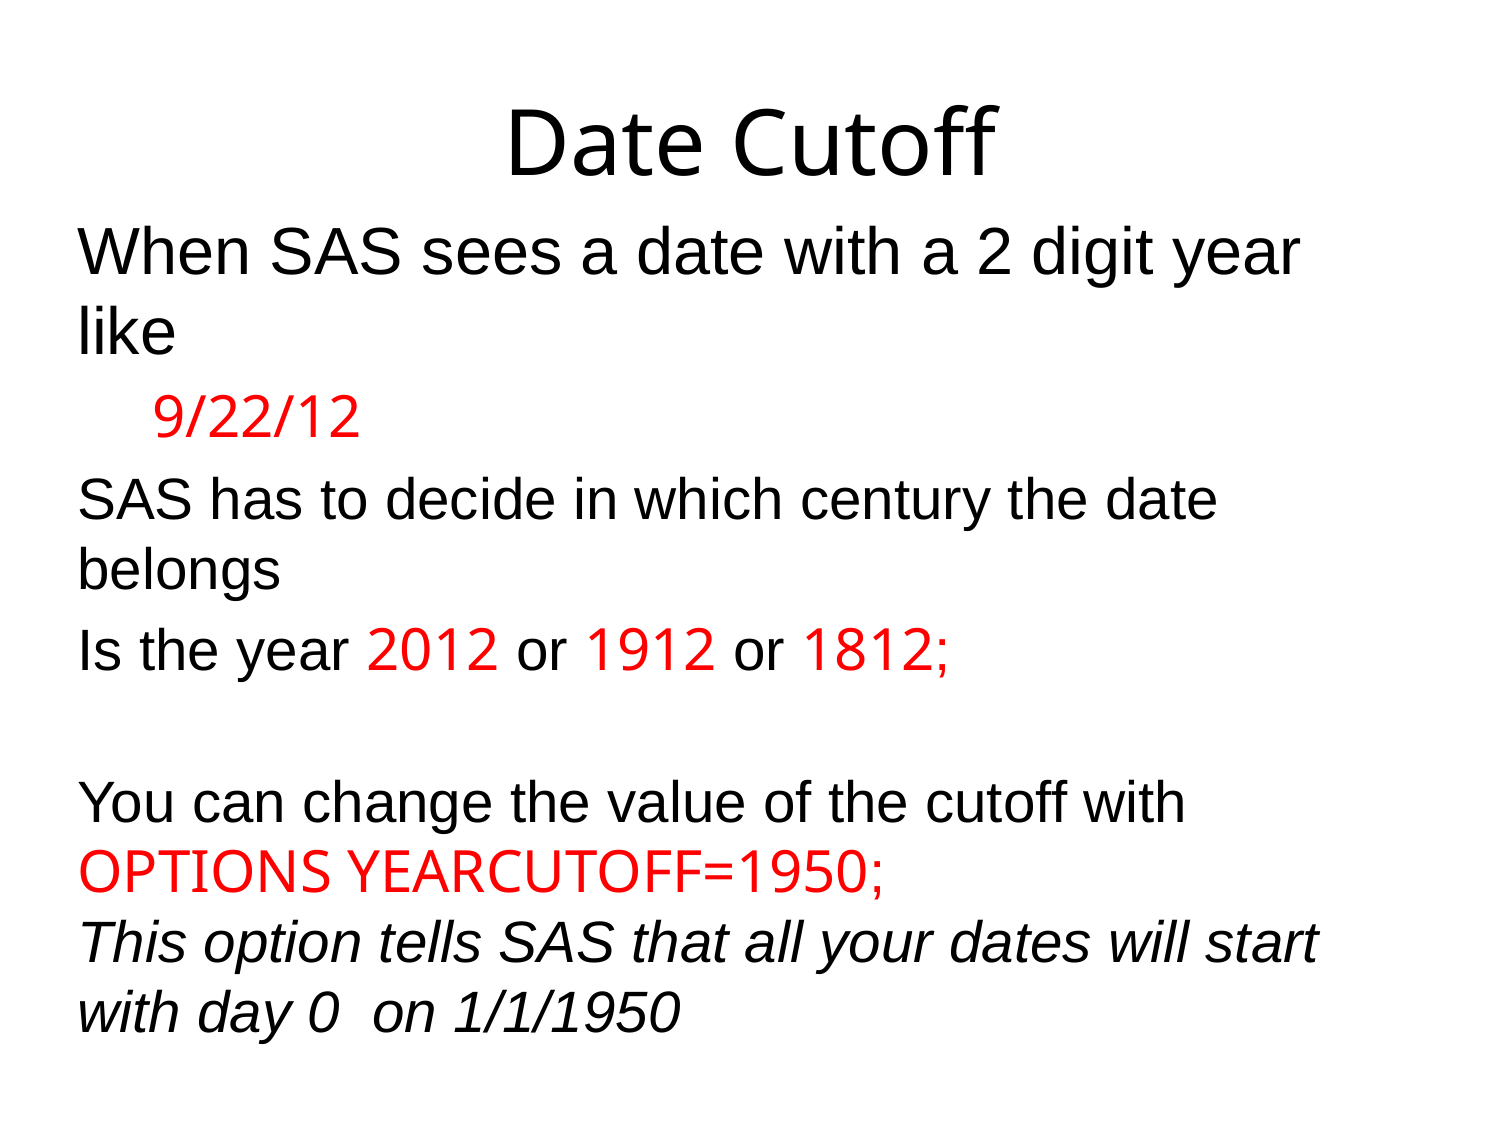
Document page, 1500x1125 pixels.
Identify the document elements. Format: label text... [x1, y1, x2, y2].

list When SAS sees a date with a 2 digit year like 9/22/12 SAS has to decide in which century the date belongs Is the year 2012 or 1912 or 1812; You can change the value of the cutoff with OPTIONS YEARCUTOFF=1950; This option tells SAS that all your dates will start with day 0 on 1/1/1950 [62, 199, 1413, 943]
title Date Cutoff [74, 44, 1426, 233]
